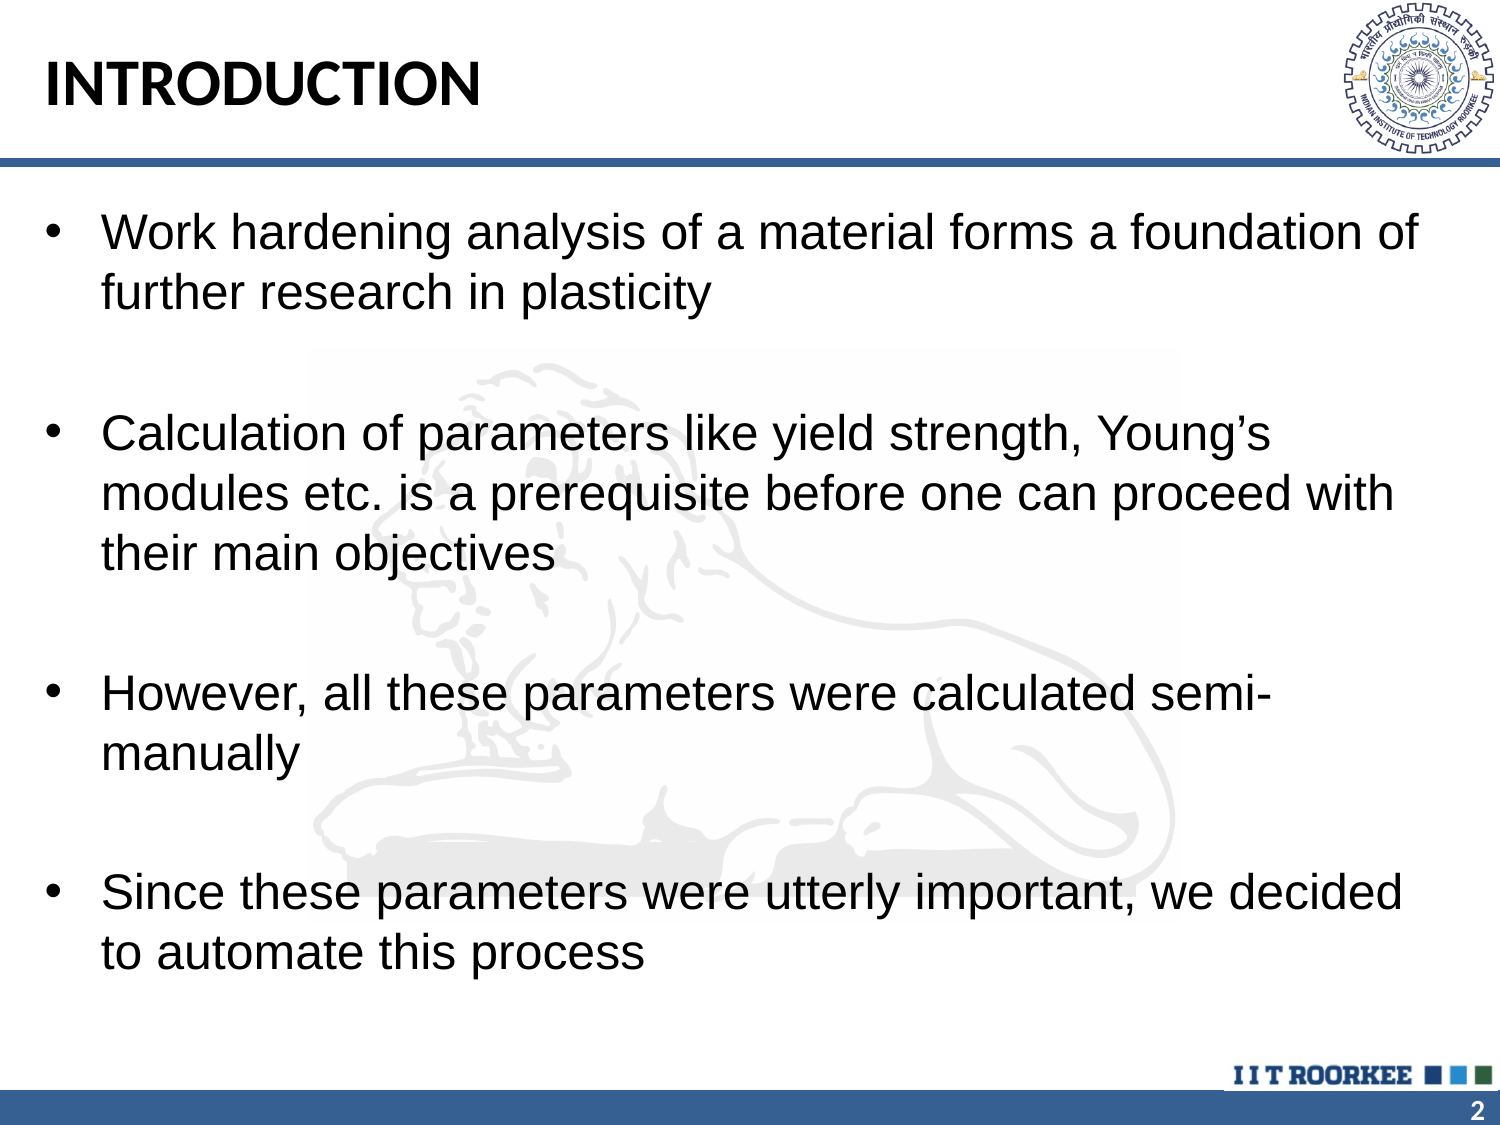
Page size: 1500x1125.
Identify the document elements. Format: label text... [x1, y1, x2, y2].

list Work hardening analysis of a material forms a foundation of further research in plasticity Calculation of parameters like yield strength, Young’s modules etc. is a prerequisite before one can proceed with their main objectives However, all these parameters were calculated semi-manually Since these parameters were utterly important, we decided to automate this process [29, 192, 1468, 1050]
title INTRODUCTION [29, 33, 1185, 125]
picture [1224, 1057, 1498, 1091]
picture [1339, 0, 1500, 158]
